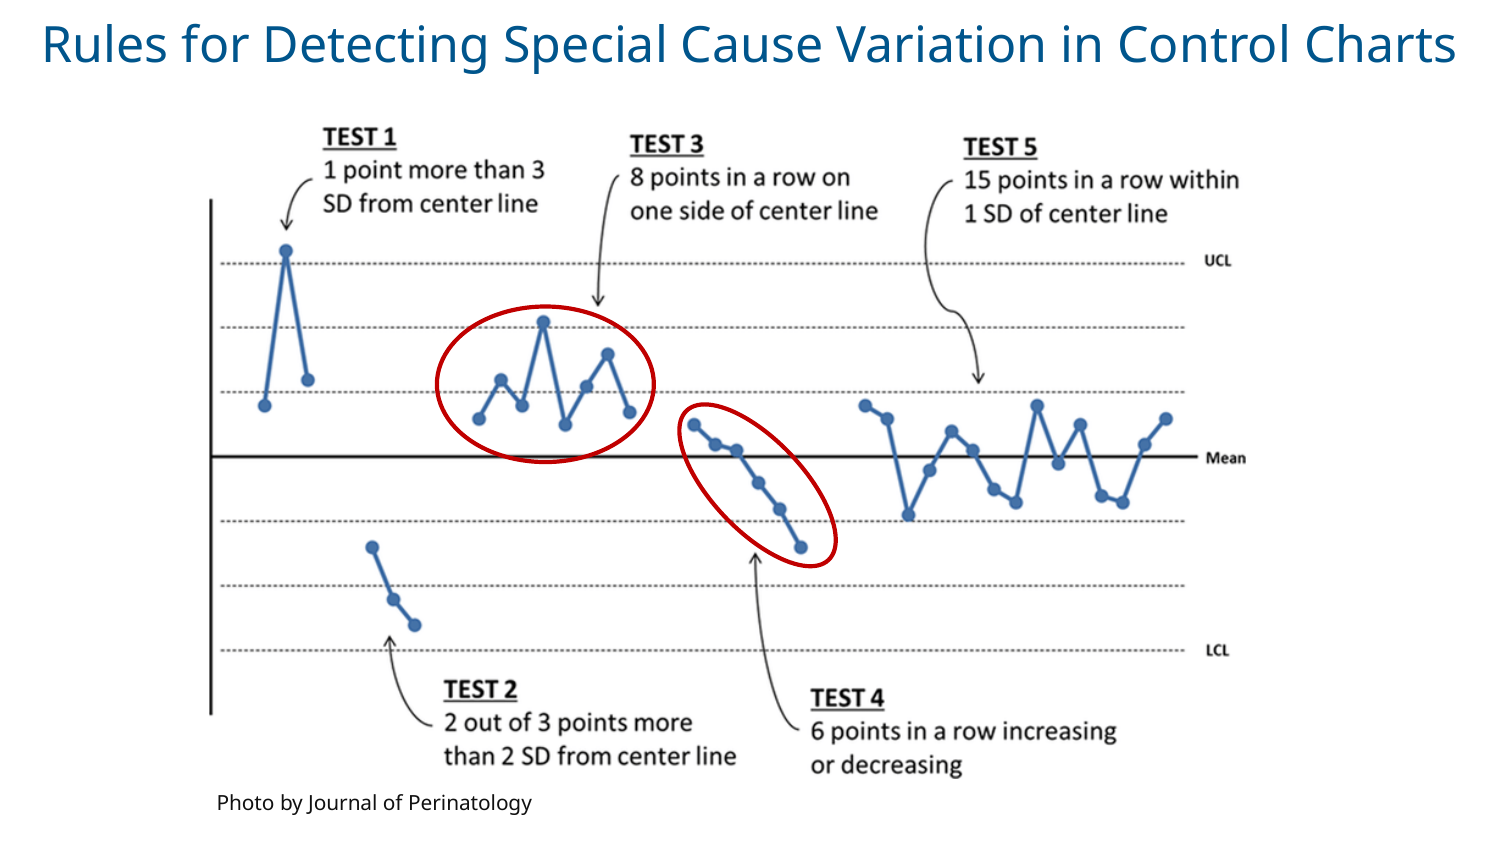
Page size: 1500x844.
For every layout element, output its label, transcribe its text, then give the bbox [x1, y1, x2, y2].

picture [208, 126, 1246, 779]
text_box Rules for Detecting Special Cause Variation in Control Charts [26, 5, 1473, 80]
list Photo by Journal of Perinatology [182, 769, 1500, 839]
